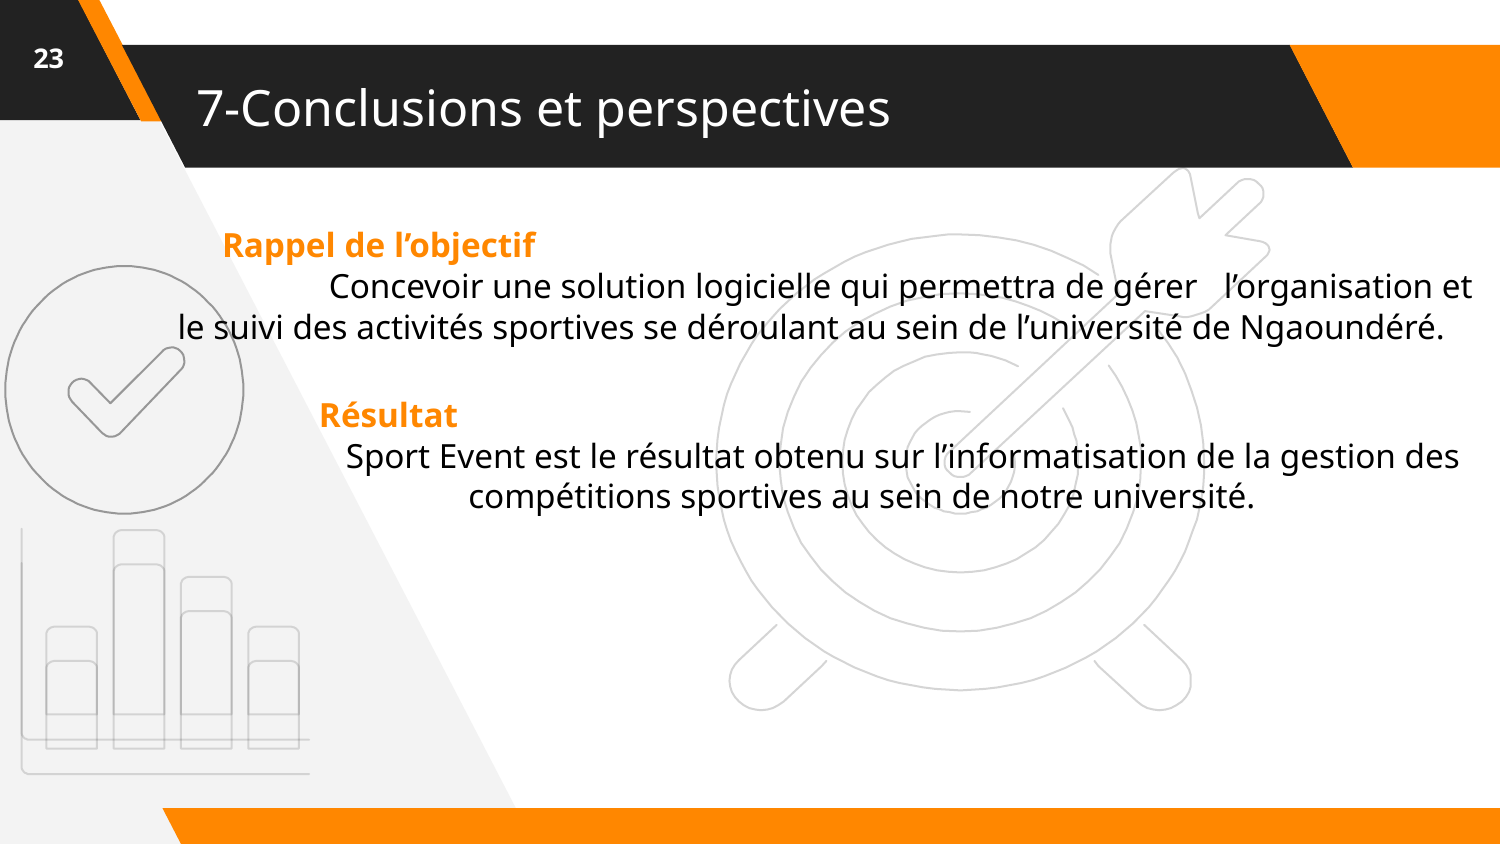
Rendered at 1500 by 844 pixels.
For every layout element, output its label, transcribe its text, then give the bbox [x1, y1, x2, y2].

title 7-Conclusions et perspectives [181, 45, 1285, 169]
slide_number 23 [0, 0, 98, 121]
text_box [715, 167, 1270, 711]
text_box Rappel de l’objectif Concevoir une solution logicielle qui permettra de gérer l’organisation et le suivi des activités sportives se déroulant au sein de l’université de Ngaoundéré. [133, 216, 710, 354]
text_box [21, 528, 310, 740]
text_box Résultat Sport Event est le résultat obtenu sur l’informatisation de la gestion des compétitions sportives au sein de notre université. [1275, 386, 1495, 523]
text_box Résultat Sport Event est le résultat obtenu sur l’informatisation de la gestion des compétitions sportives au sein de notre université. [230, 386, 710, 523]
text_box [21, 747, 310, 775]
text_box Rappel de l’objectif Concevoir une solution logicielle qui permettra de gérer l’organisation et le suivi des activités sportives se déroulant au sein de l’université de Ngaoundéré. [1275, 216, 1500, 354]
